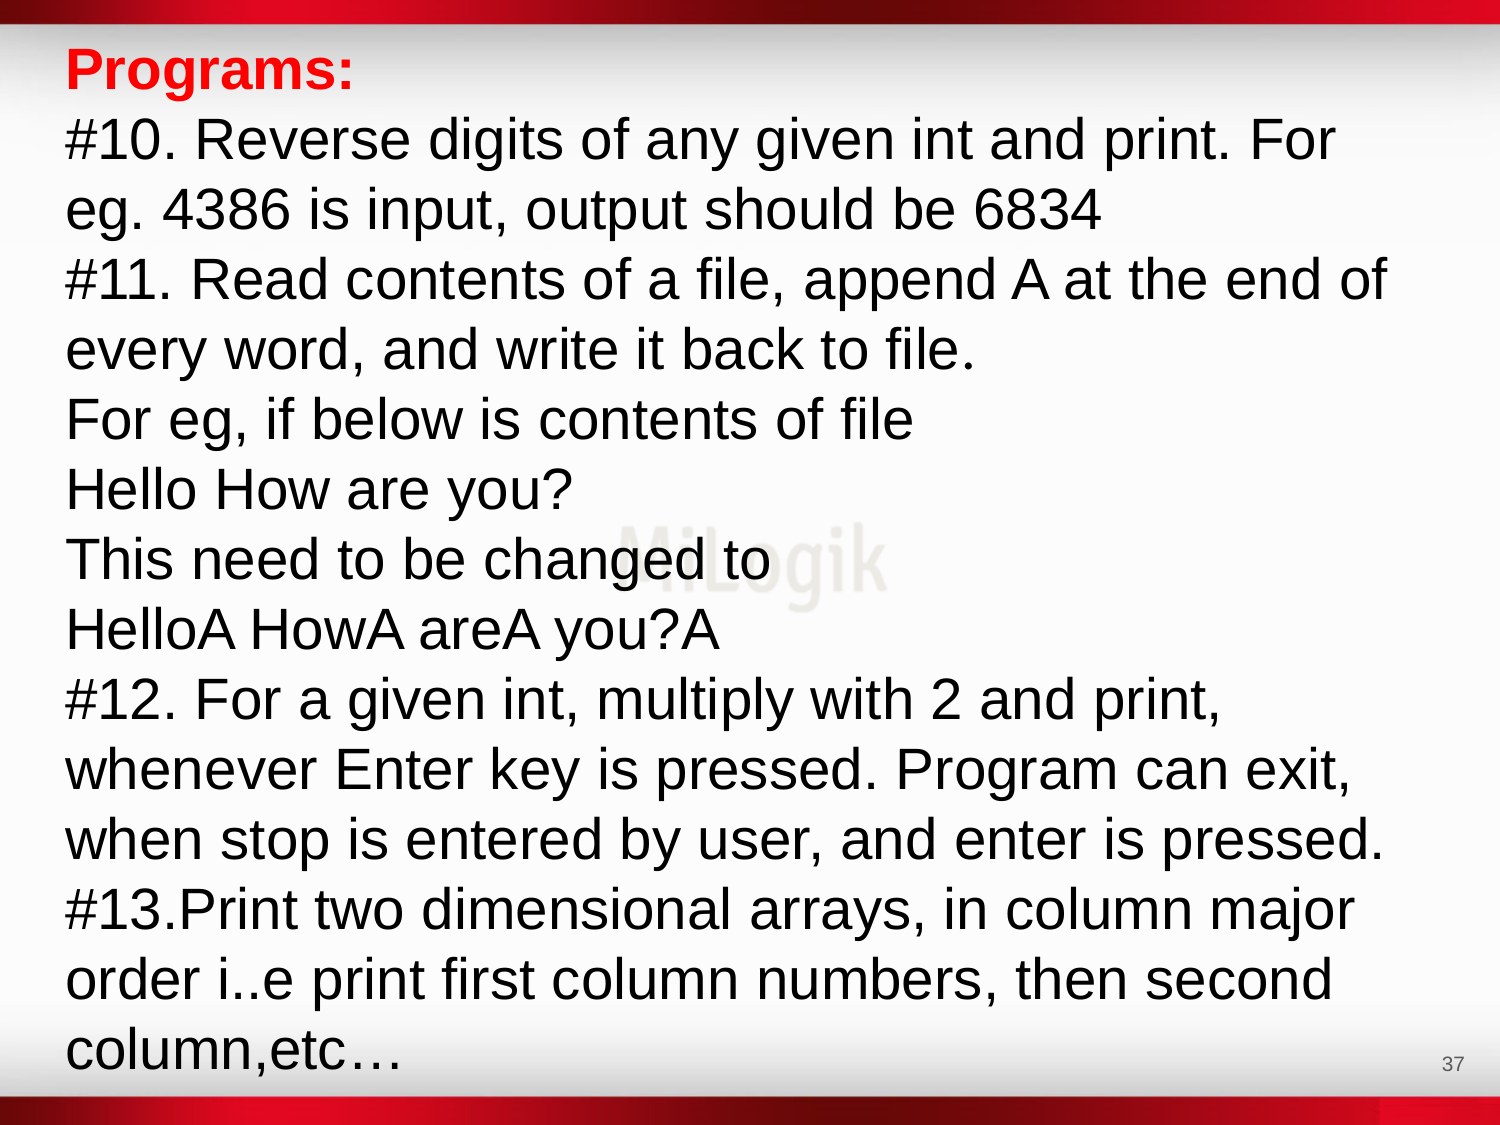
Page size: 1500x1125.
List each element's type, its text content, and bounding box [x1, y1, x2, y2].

picture [0, 0, 1500, 1125]
subtitle Programs: #10. Reverse digits of any given int and print. For eg. 4386 is input, output should be 6834 #11. Read contents of a file, append A at the end of every word, and write it back to file. For eg, if below is contents of file Hello How are you? This need to be changed to HelloA HowA areA you?A #12. For a given int, multiply with 2 and print, whenever Enter key is pressed. Program can exit, when stop is entered by user, and enter is pressed. #13.Print two dimensional arrays, in column major order i..e print first column numbers, then second column,etc… [50, 37, 1413, 1050]
slide_number ‹#› [1389, 1019, 1480, 1106]
